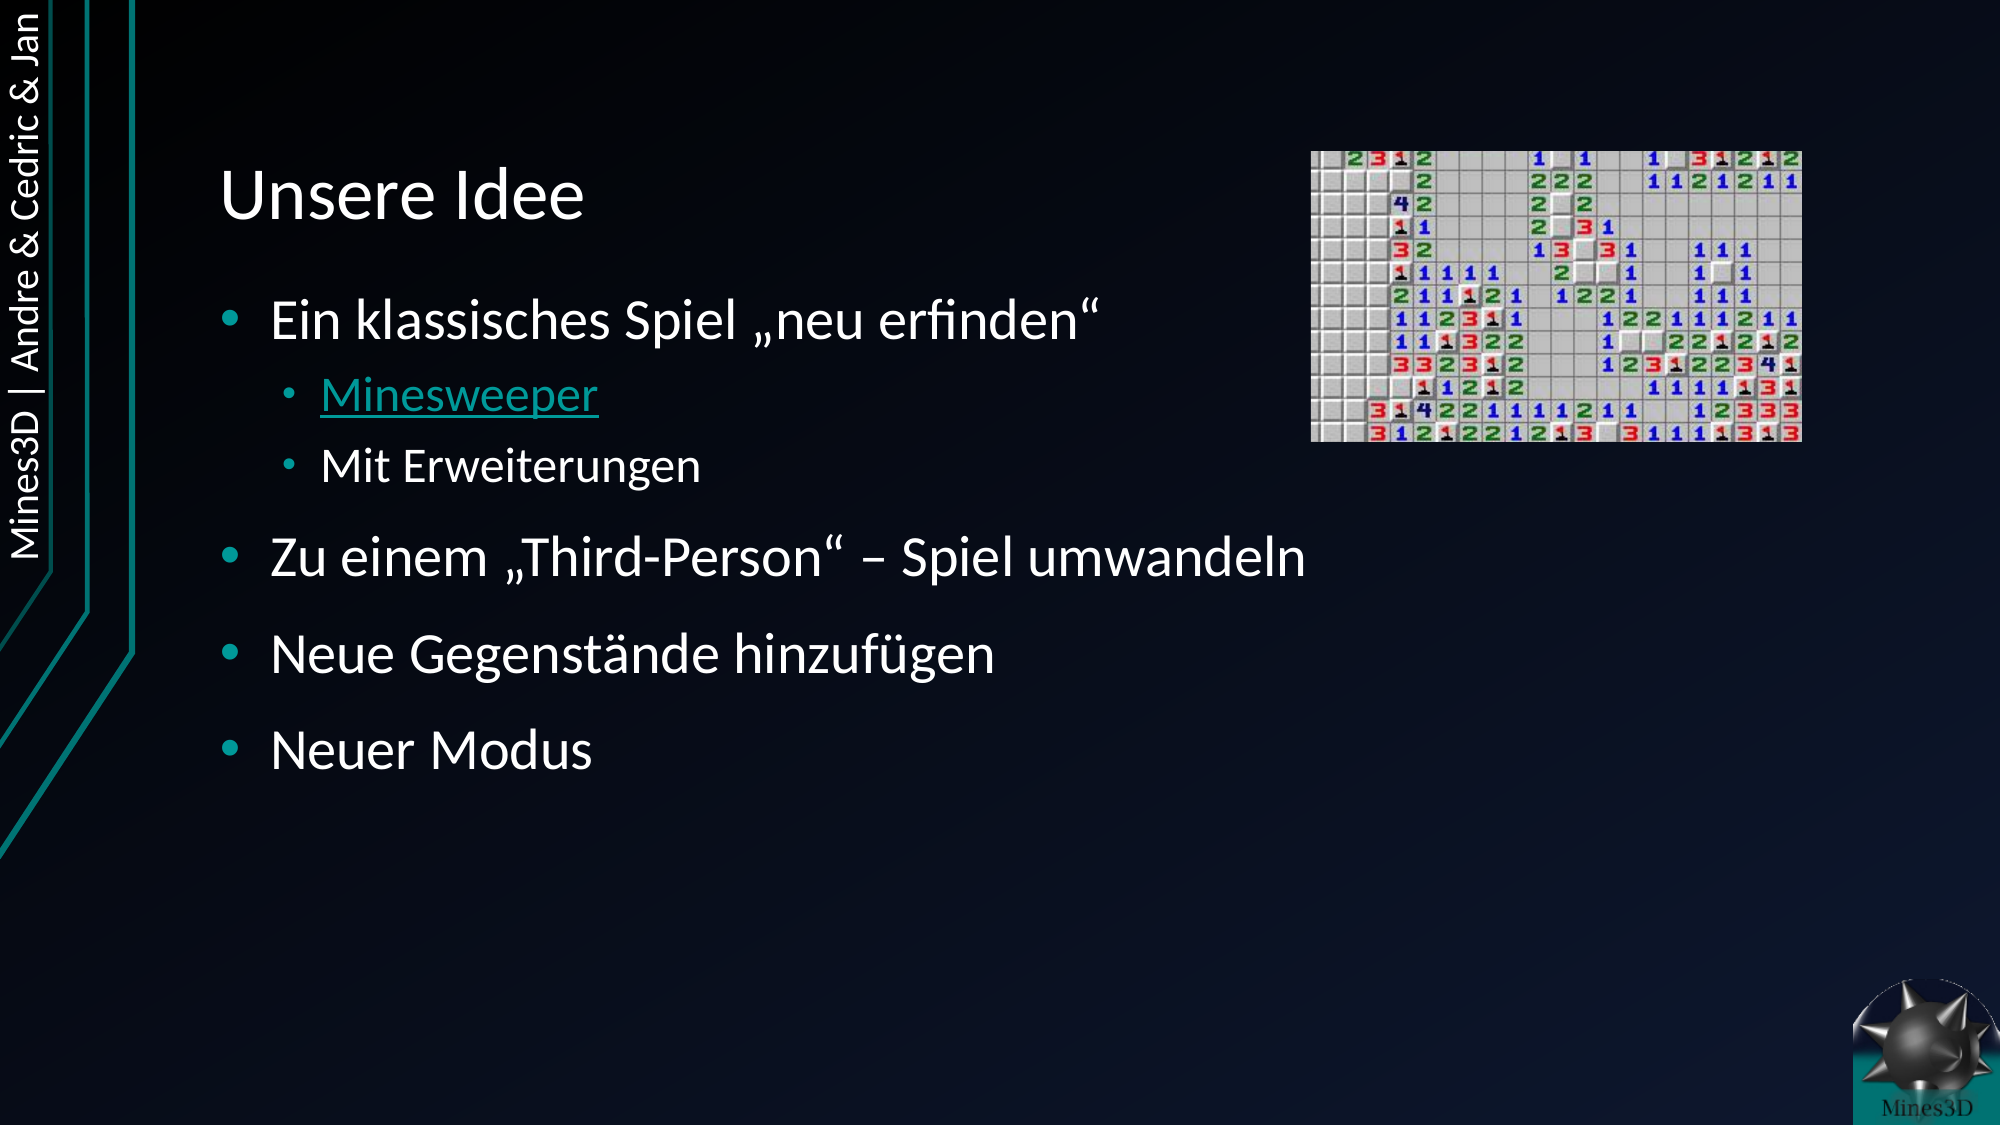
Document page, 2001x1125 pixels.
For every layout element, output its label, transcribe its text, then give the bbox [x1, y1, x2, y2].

picture [1853, 977, 2000, 1125]
list Ein klassisches Spiel „neu erfinden“ Minesweeper Mit Erweiterungen Zu einem „Third-Person“ – Spiel umwandeln Neue Gegenstände hinzufügen Neuer Modus [200, 279, 1900, 1012]
title Unsere Idee [200, 45, 1900, 246]
text_box Mines3D | Andre & Cedric & Jan [0, 0, 54, 577]
picture [1310, 151, 1803, 442]
